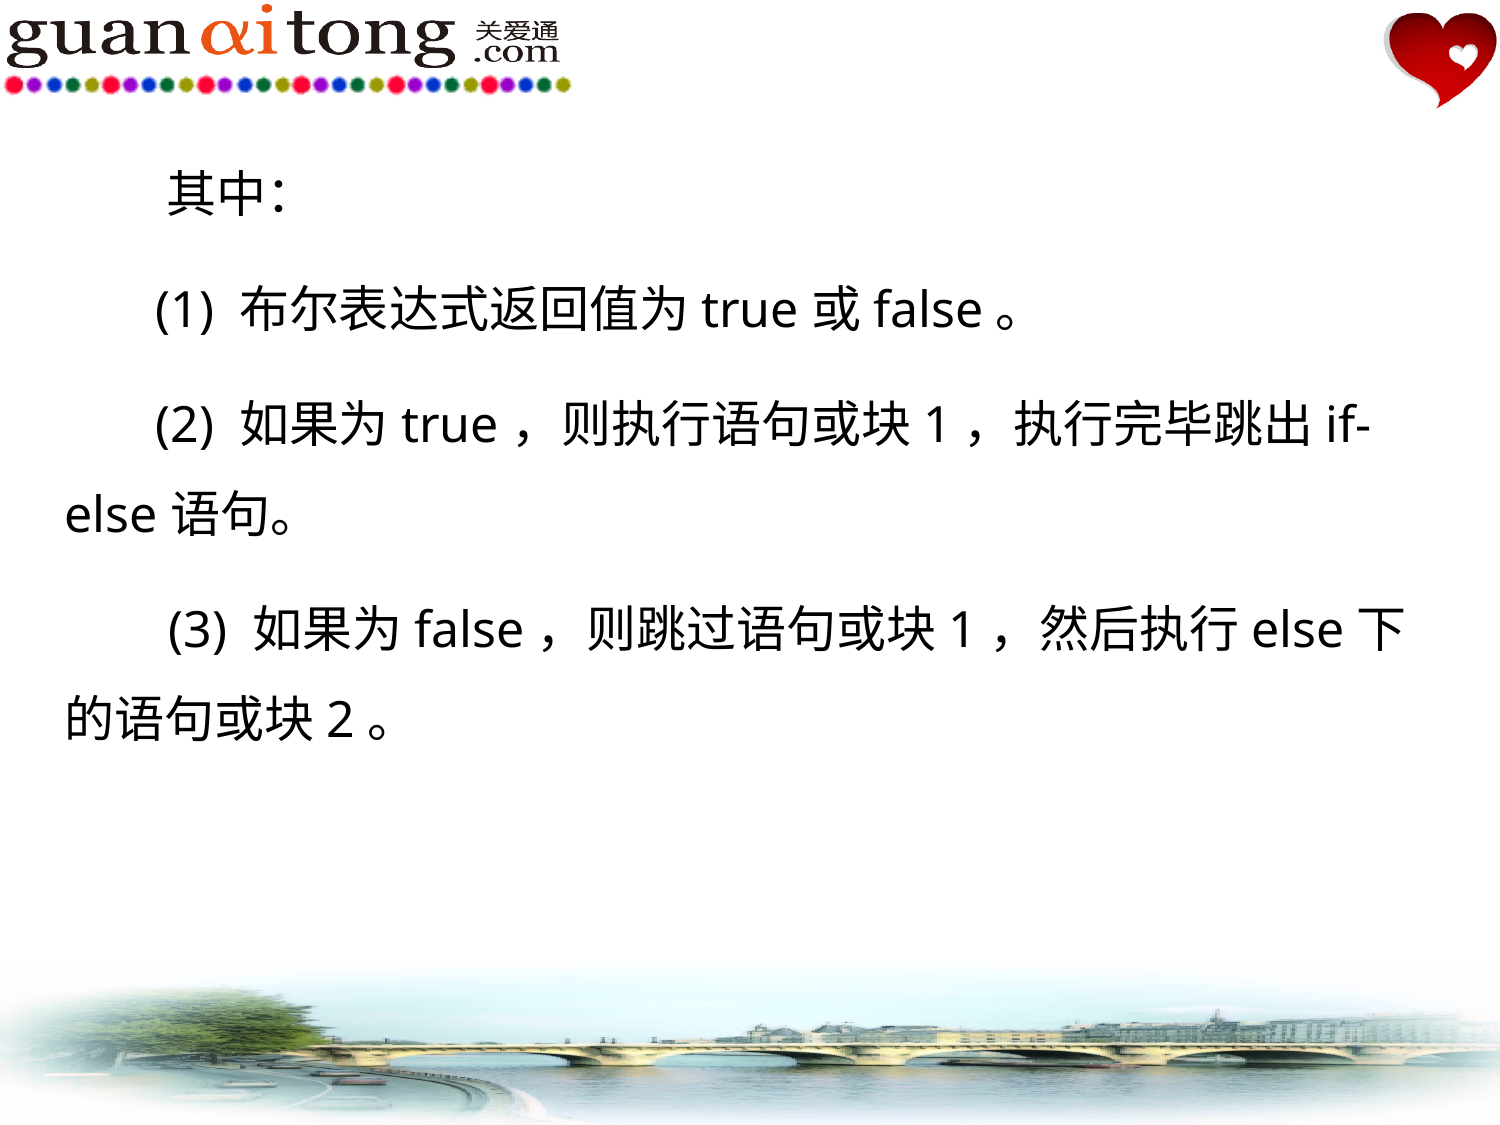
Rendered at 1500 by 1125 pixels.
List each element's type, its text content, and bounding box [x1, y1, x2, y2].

picture [1381, 9, 1500, 110]
picture [0, 962, 1500, 1125]
picture [0, 0, 579, 101]
text_box 其中： (1) 布尔表达式返回值为true或false。 (2) 如果为true，则执行语句或块1，执行完毕跳出if-else语句。 (3) 如果为false，则跳过语句或块1，然后执行else下的语句或块2。 [49, 125, 1463, 755]
